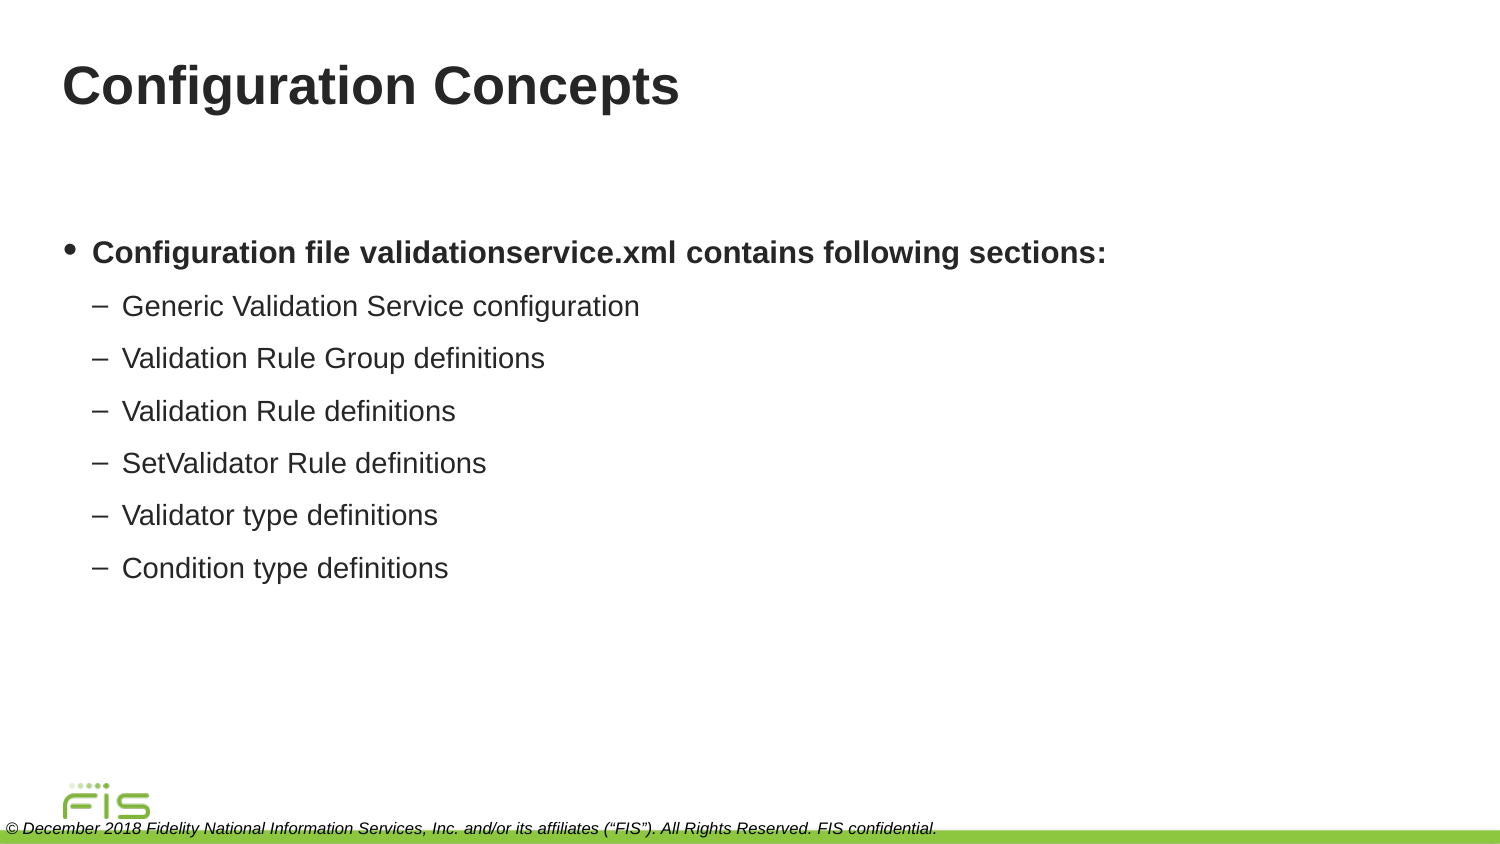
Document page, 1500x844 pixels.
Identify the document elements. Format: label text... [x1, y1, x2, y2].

title Configuration Concepts [62, 62, 1435, 192]
picture [63, 783, 150, 819]
list Configuration file validationservice.xml contains following sections: Generic Validation Service configuration Validation Rule Group definitions Validation Rule definitions SetValidator Rule definitions Validator type definitions Condition type definitions [62, 213, 1425, 760]
